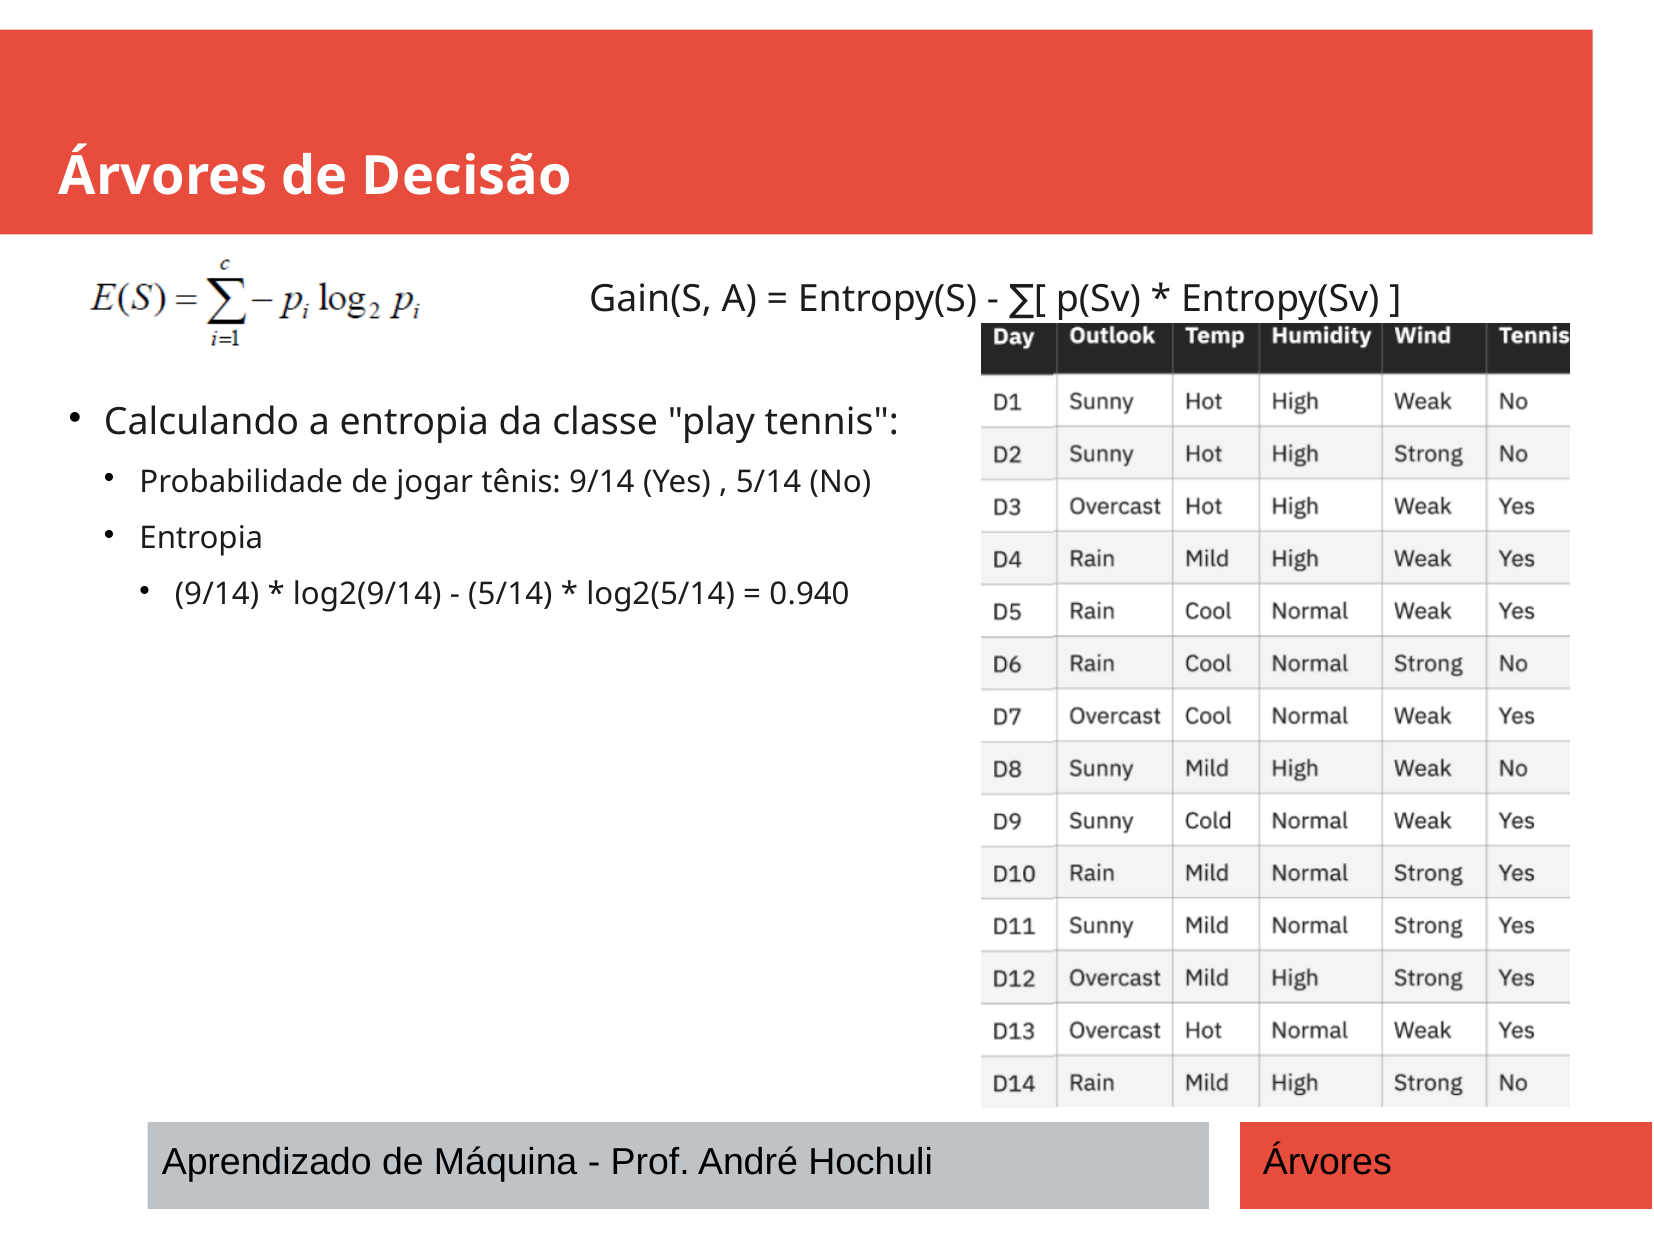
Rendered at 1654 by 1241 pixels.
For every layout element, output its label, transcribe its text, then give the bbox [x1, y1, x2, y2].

picture [88, 254, 426, 350]
picture [981, 323, 1570, 1112]
text_box Aprendizado de Máquina - Prof. André Hochuli [147, 1129, 1203, 1188]
text_box Árvores de Decisão [59, 59, 1593, 205]
text_box Calculando a entropia da classe "play tennis": Probabilidade de jogar tênis: 9/14 (Yes) , 5/14 (No) Entropia (9/14) * log2(9/14) - (5/14) * log2(5/14) = 0.940 [53, 254, 1562, 1096]
text_box Árvores [1248, 1129, 1622, 1188]
text_box Gain(S, A) = Entropy(S) - ∑[ p(Sv) * Entropy(Sv) ] [574, 266, 1602, 325]
